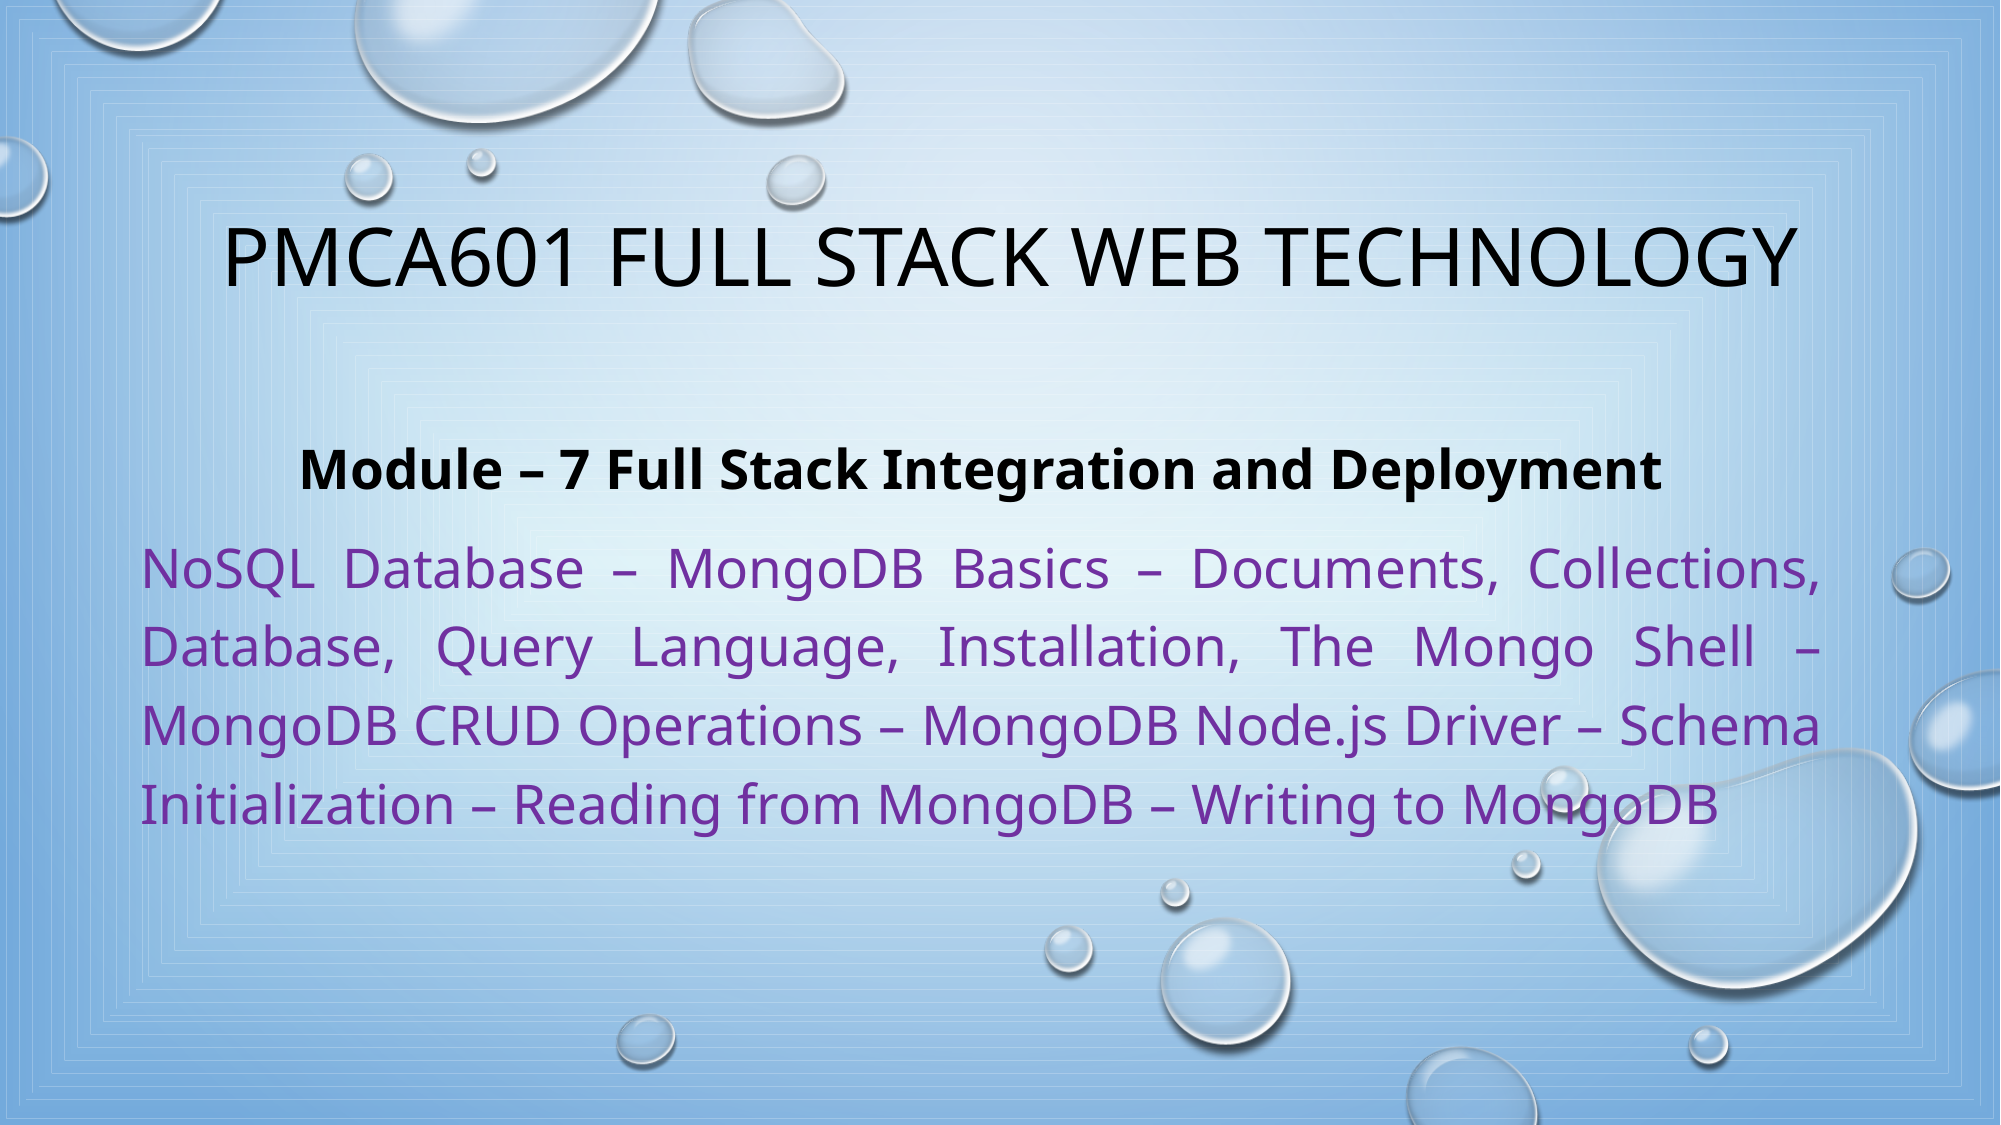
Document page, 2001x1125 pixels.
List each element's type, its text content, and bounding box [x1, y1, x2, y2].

title PMCA601 Full Stack Web technology [35, 153, 1986, 312]
picture [0, 0, 2000, 1125]
subtitle Module – 7 Full Stack Integration and Deployment NoSQL Database – MongoDB Basics – Documents, Collections, Database, Query Language, Installation, The Mongo Shell – MongoDB CRUD Operations – MongoDB Node.js Driver – Schema Initialization – Reading from MongoDB – Writing to MongoDB [125, 414, 1838, 899]
